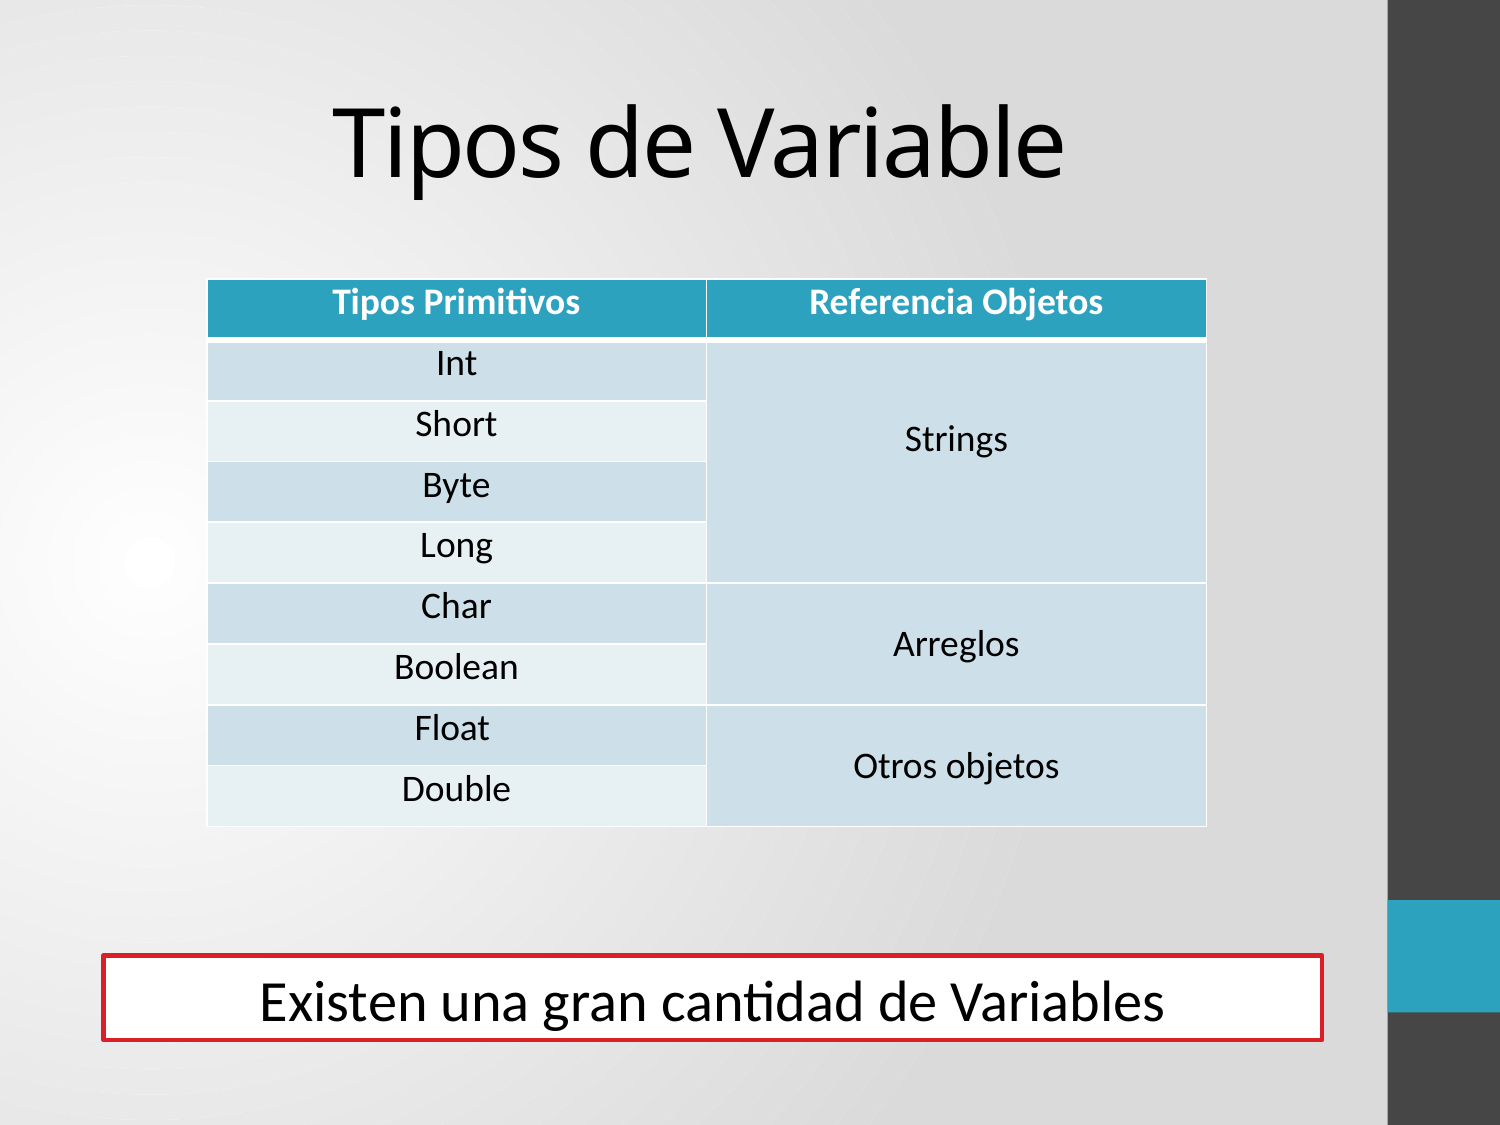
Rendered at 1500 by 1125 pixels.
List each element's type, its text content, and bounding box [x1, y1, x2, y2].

table_cell Int [208, 343, 706, 400]
table_cell Short [208, 402, 706, 461]
title Tipos de Variable [75, 45, 1325, 233]
table_cell Boolean [208, 645, 706, 704]
table_cell Strings [707, 343, 1206, 582]
table_header Tipos Primitivos [208, 280, 706, 337]
table_header Referencia Objetos [707, 280, 1206, 337]
table_cell Float [208, 706, 706, 765]
table_cell Arreglos [707, 584, 1206, 704]
table_cell Byte [208, 462, 706, 521]
table_cell Long [208, 523, 706, 582]
table_cell Otros objetos [707, 706, 1206, 826]
table_cell Double [208, 766, 706, 826]
table_cell Char [208, 584, 706, 643]
text_box Existen una gran cantidad de Variables [101, 953, 1324, 1042]
